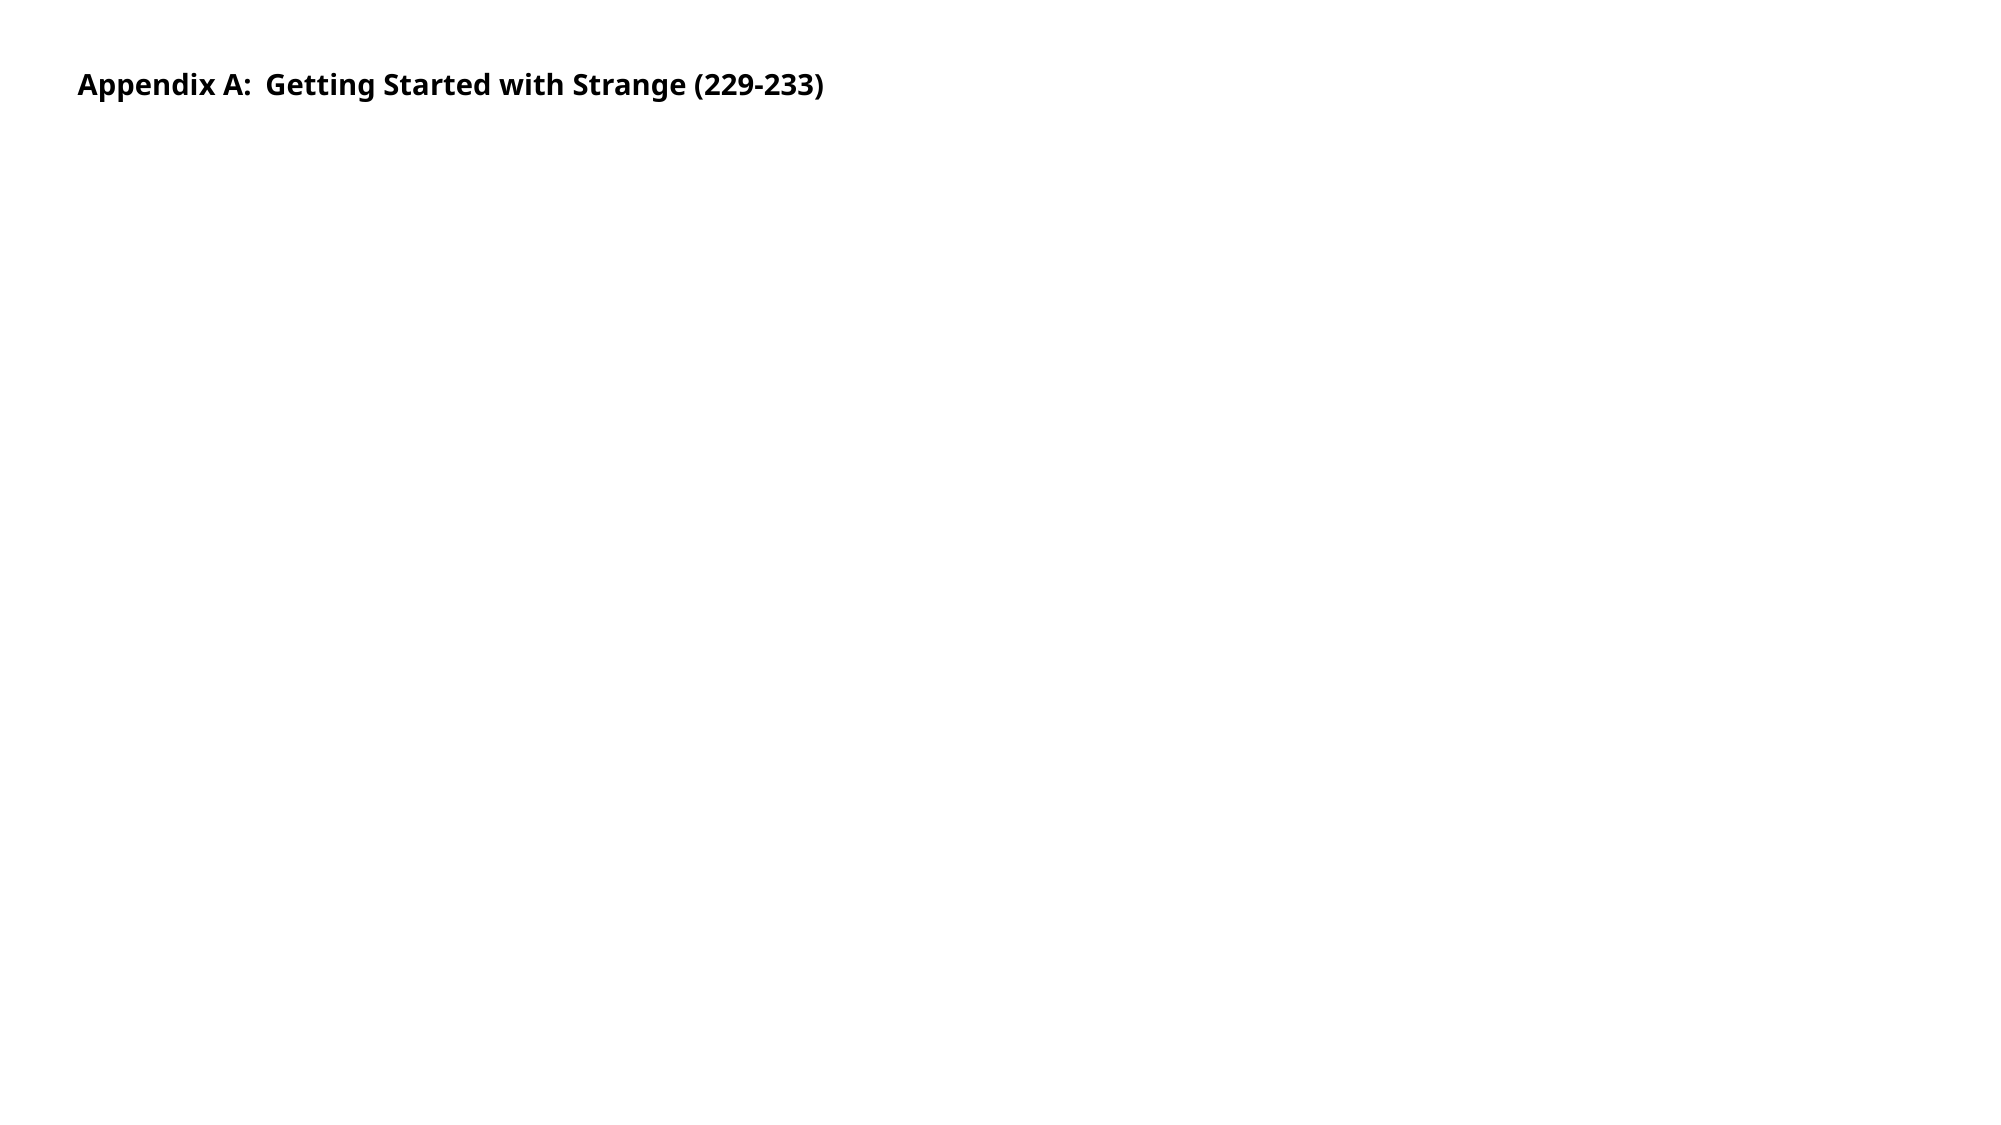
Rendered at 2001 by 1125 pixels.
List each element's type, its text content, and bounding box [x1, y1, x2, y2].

title Appendix A: Getting Started with Strange (229-233) [62, 59, 1939, 111]
